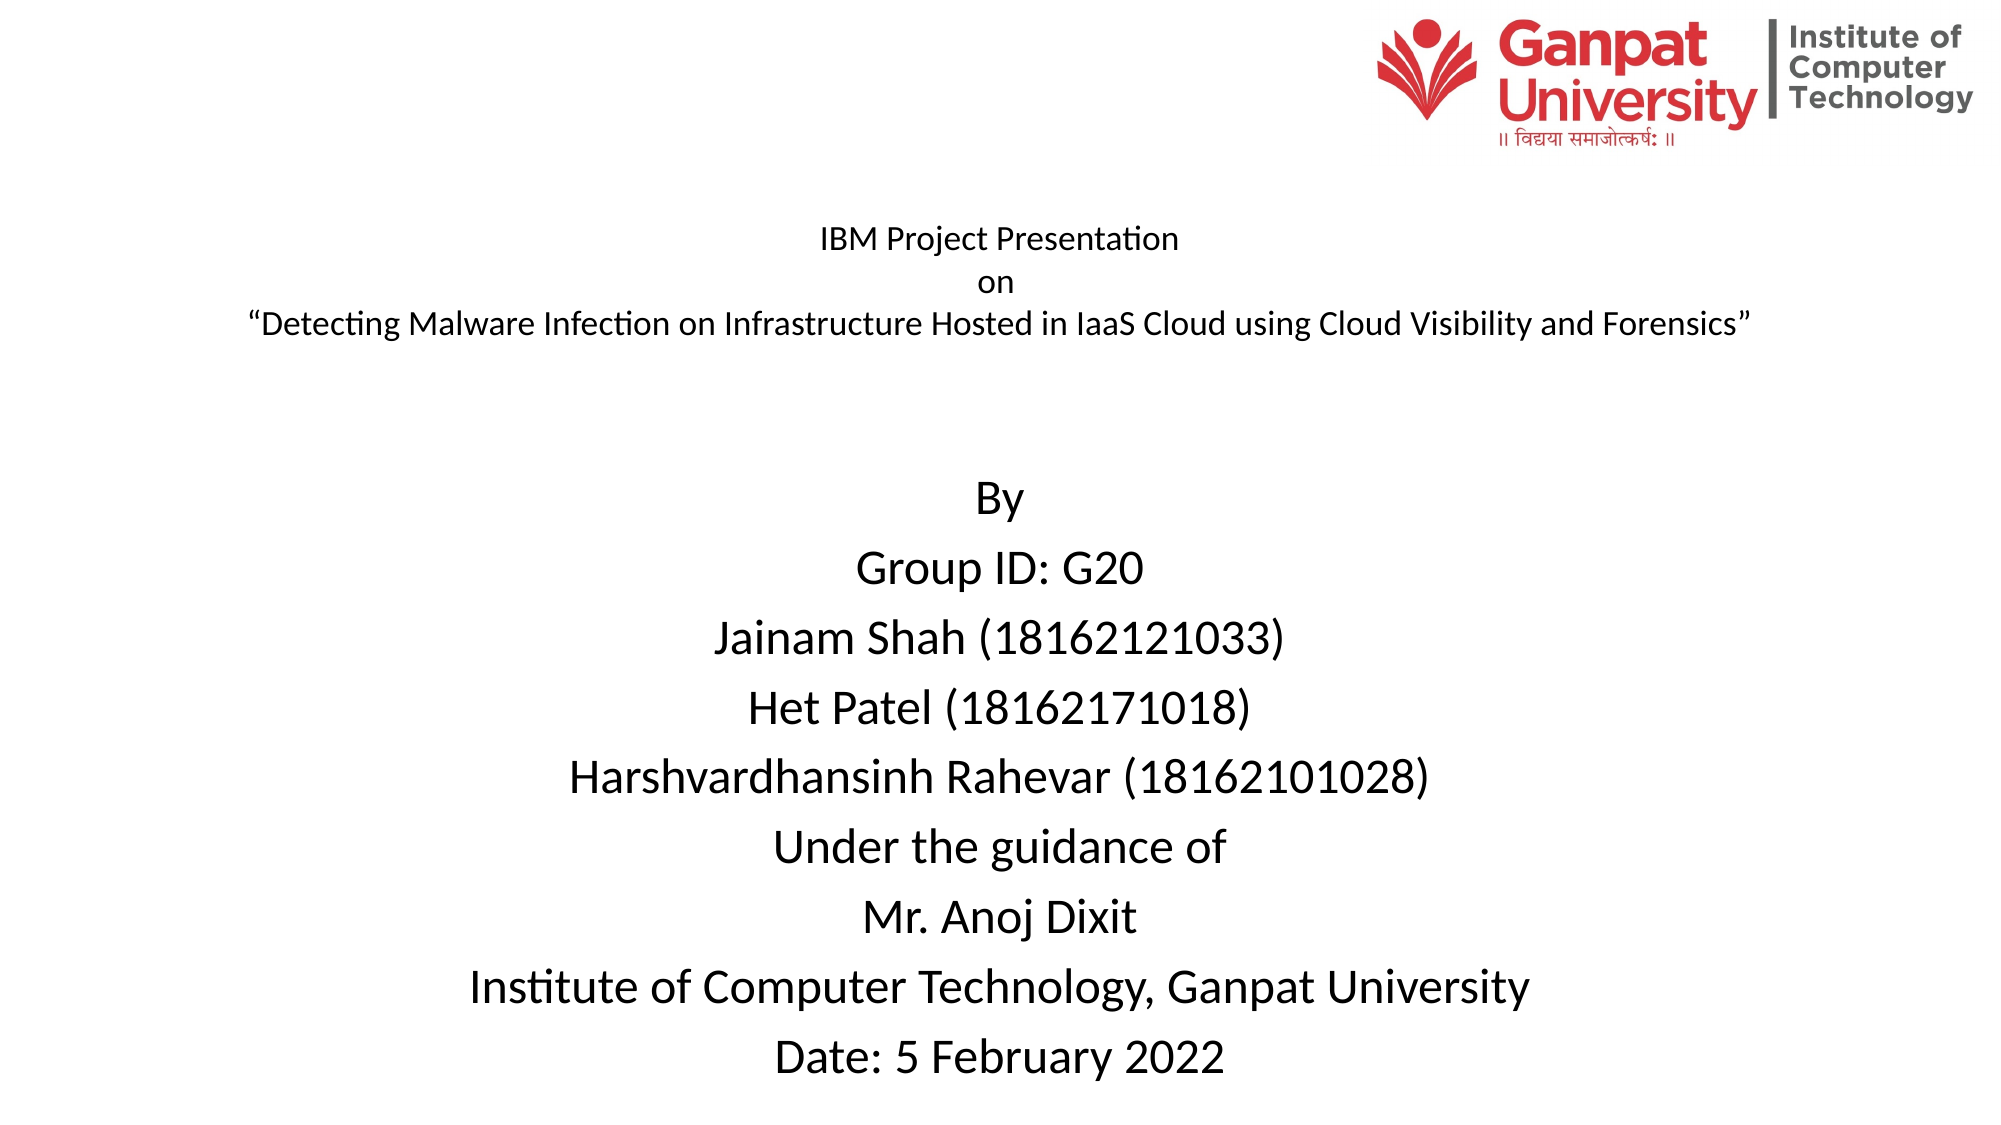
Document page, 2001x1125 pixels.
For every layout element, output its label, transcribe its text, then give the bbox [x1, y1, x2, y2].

picture [1362, 0, 2000, 166]
title IBM Project Presentation on “Detecting Malware Infection on Infrastructure Hosted in IaaS Cloud using Cloud Visibility and Forensics” [58, 136, 1942, 404]
subtitle By Group ID: G20 Jainam Shah (18162121033) Het Patel (18162171018) Harshvardhansinh Rahevar (18162101028) Under the guidance of Mr. Anoj Dixit Institute of Computer Technology, Ganpat University Date: 5 February 2022 [173, 456, 1827, 1090]
